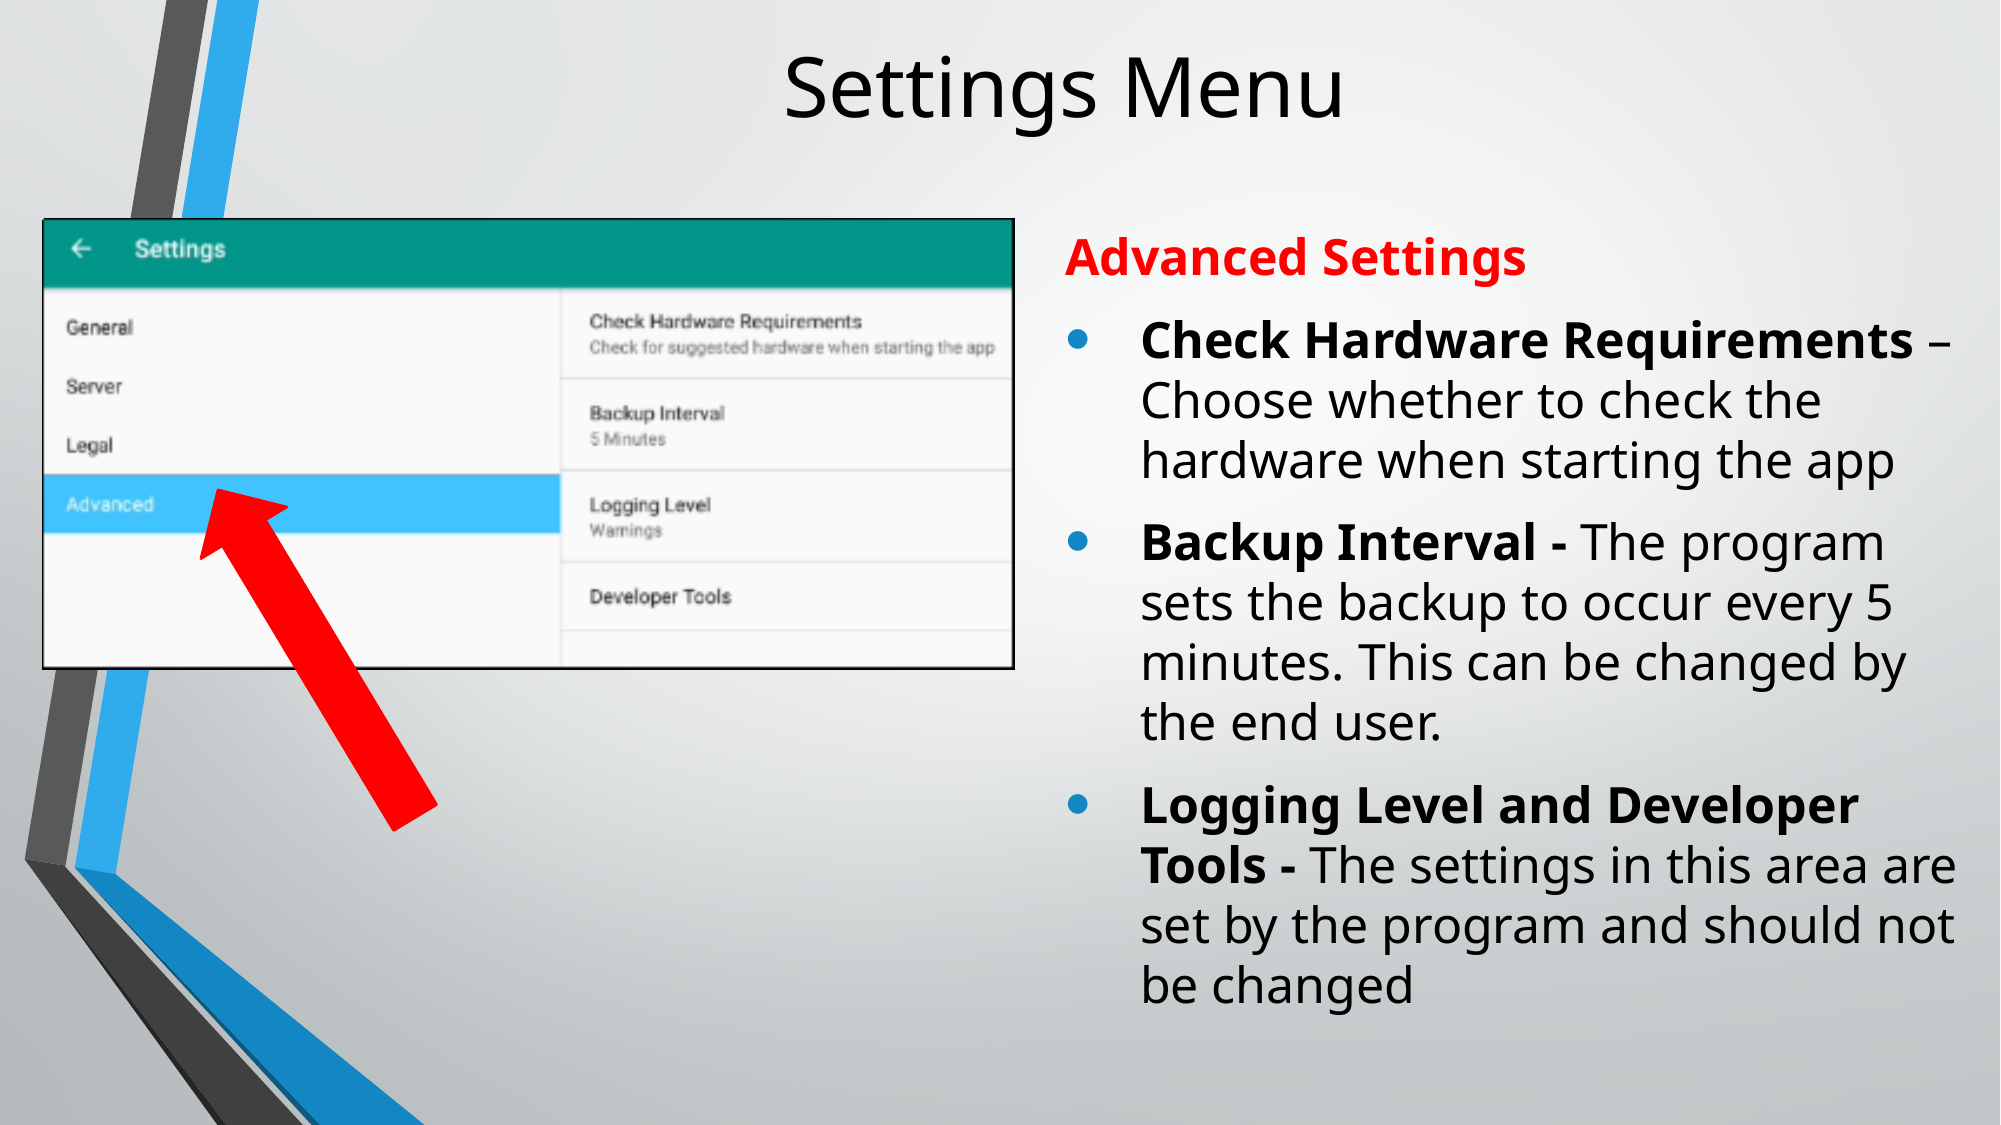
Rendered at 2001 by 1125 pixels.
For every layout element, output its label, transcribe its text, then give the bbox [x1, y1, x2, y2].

text_box [295, 670, 438, 832]
title Settings Menu [243, 10, 1887, 158]
picture [42, 217, 1015, 670]
list Advanced Settings Check Hardware Requirements – Choose whether to check the hardware when starting the app Backup Interval - The program sets the backup to occur every 5 minutes. This can be changed by the end user. Logging Level and Developer Tools - The settings in this area are set by the program and should not be changed [1050, 218, 2000, 935]
